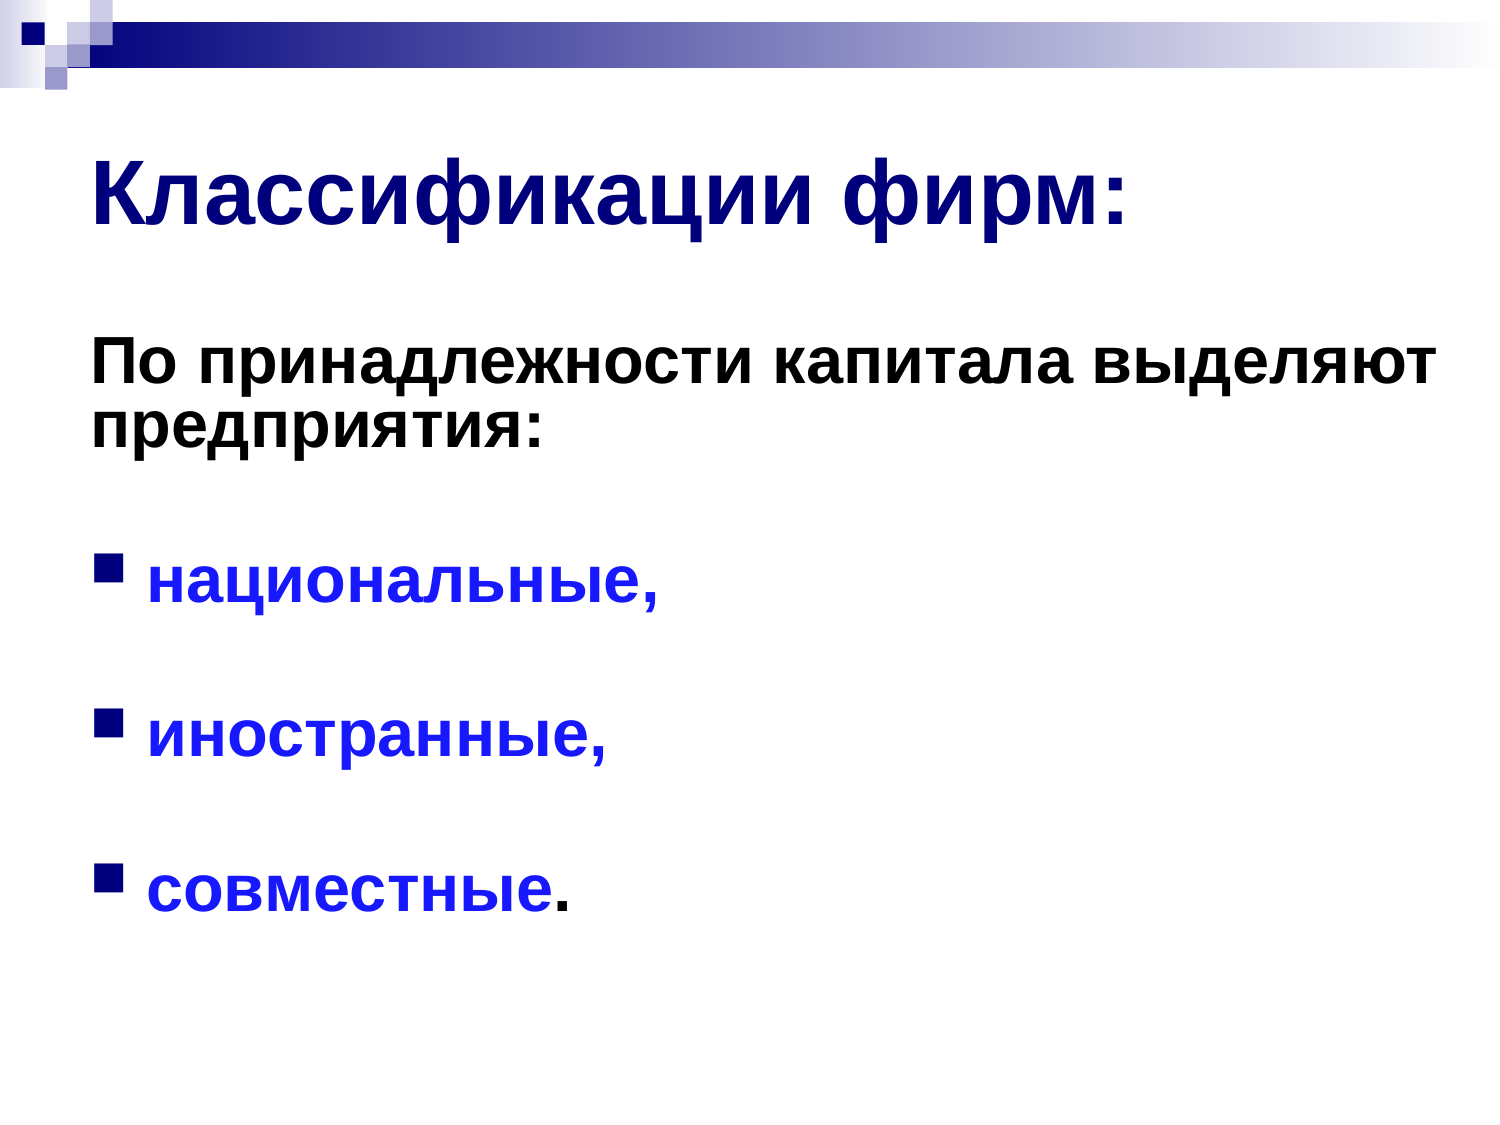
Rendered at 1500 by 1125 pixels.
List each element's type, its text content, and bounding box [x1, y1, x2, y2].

list По принадлежности капитала выделяют предприятия: национальные, иностранные, совместные. [75, 324, 1500, 1035]
title Классификации фирм: [75, 75, 1425, 300]
